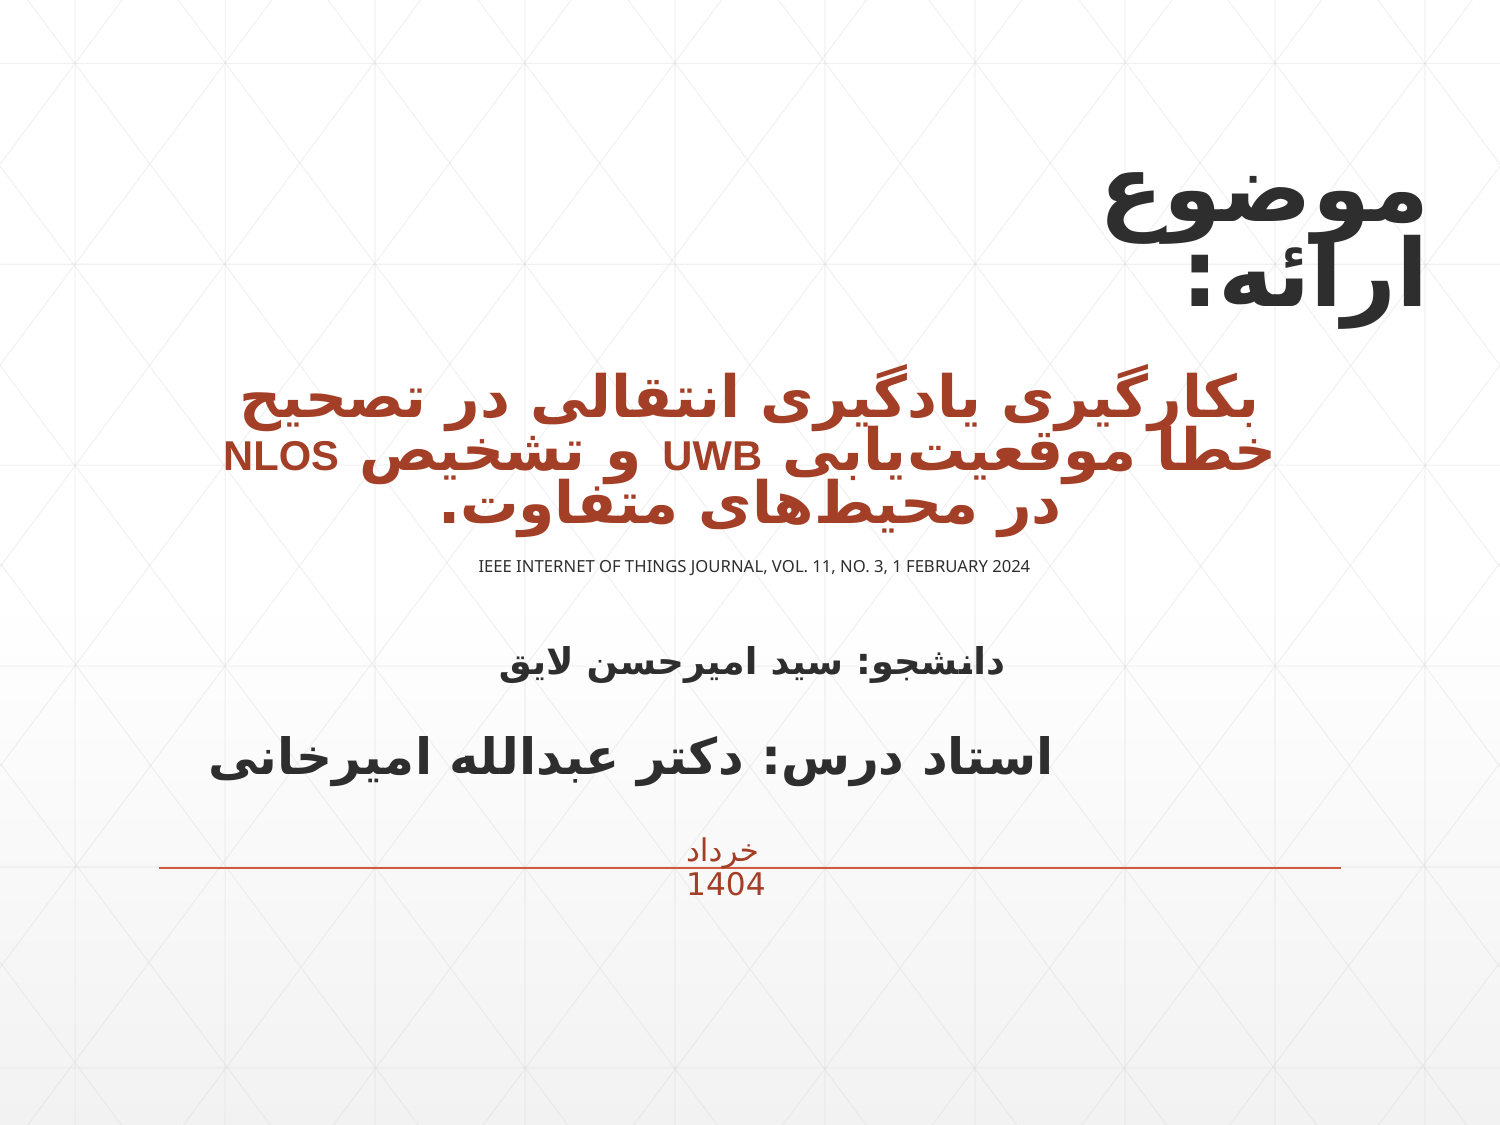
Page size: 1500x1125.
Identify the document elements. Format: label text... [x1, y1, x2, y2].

subtitle خرداد 1404 [671, 827, 829, 884]
title بکارگیری یادگیری انتقالی در تصحیح خطا موقعیت‌یابی UWB و تشخیص NLOS در محیط‌های متفاوت. [180, 349, 1320, 543]
text_box موضوع ارائه: [1010, 136, 1441, 330]
text_box IEEE INTERNET OF THINGS JOURNAL, VOL. 11, NO. 3, 1 FEBRUARY 2024 [463, 548, 1066, 584]
text_box دانشجو: سید امیرحسن لایق [483, 607, 1017, 687]
text_box استاد درس: دکتر عبدالله امیرخانی [159, 710, 1066, 790]
